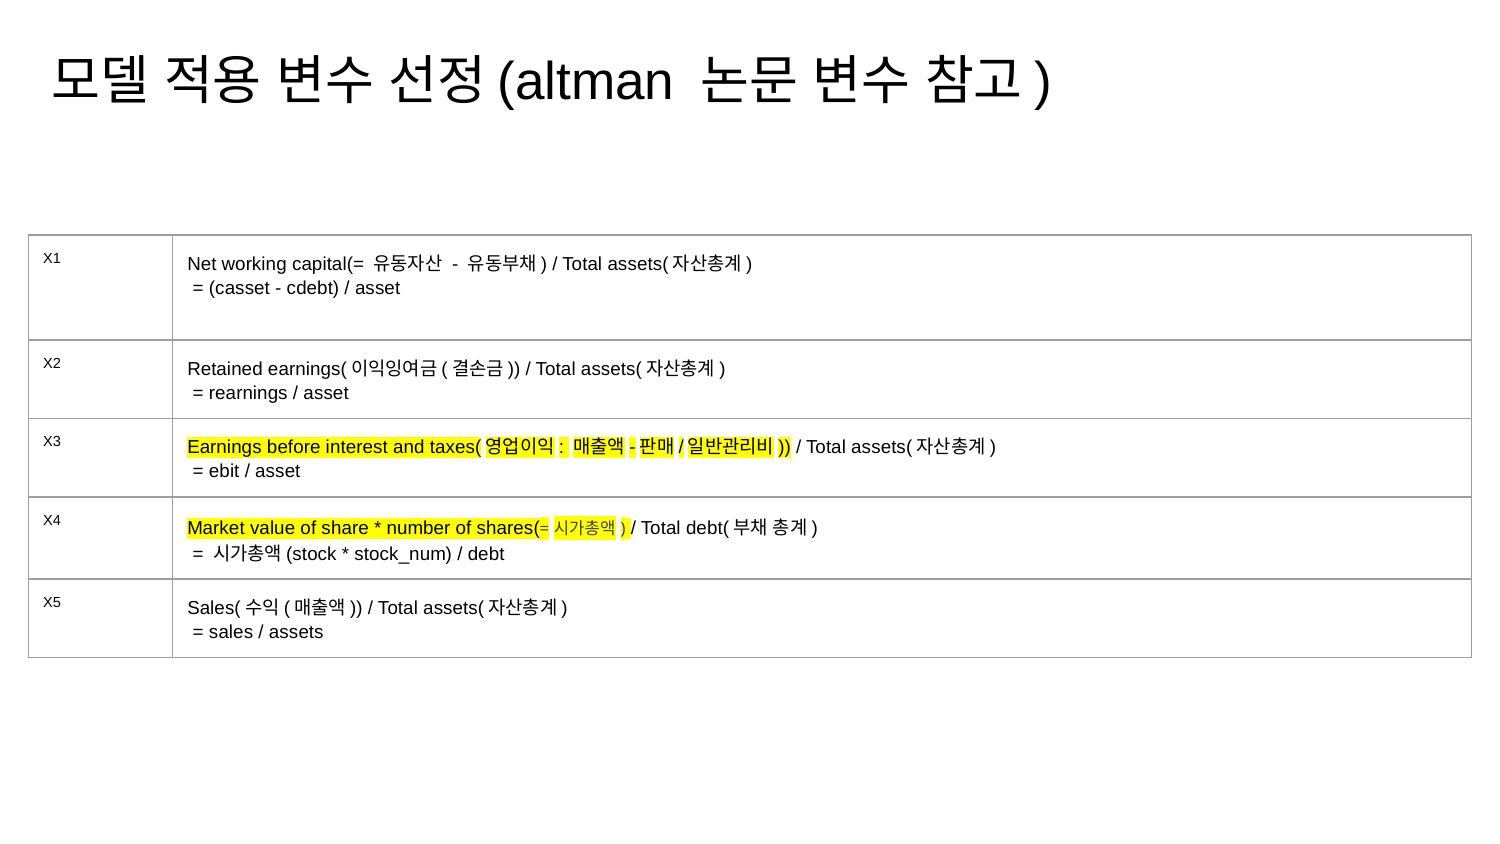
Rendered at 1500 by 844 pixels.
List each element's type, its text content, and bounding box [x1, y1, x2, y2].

table_header Net working capital(= 유동자산 - 유동부채) / Total assets(자산총계) = (casset - cdebt) / asset [173, 236, 1471, 339]
table_cell X2 [29, 341, 172, 418]
table_cell X4 [29, 498, 172, 578]
table_header X1 [29, 236, 172, 339]
table_cell X5 [29, 580, 172, 657]
table_cell Sales(수익(매출액)) / Total assets(자산총계) = sales / assets [173, 580, 1471, 657]
table_cell Market value of share * number of shares(=시가총액) / Total debt(부채 총계) = 시가총액(stock * stock_num) / debt [173, 498, 1471, 578]
title 모델 적용 변수 선정(altman 논문 변수 참고) [36, 31, 1435, 126]
table_cell Earnings before interest and taxes(영업이익: 매출액-판매/일반관리비)) / Total assets(자산총계) = ebit / asset [173, 419, 1471, 496]
table_cell X3 [29, 419, 172, 496]
table_cell Retained earnings(이익잉여금(결손금)) / Total assets(자산총계) = rearnings / asset [173, 341, 1471, 418]
